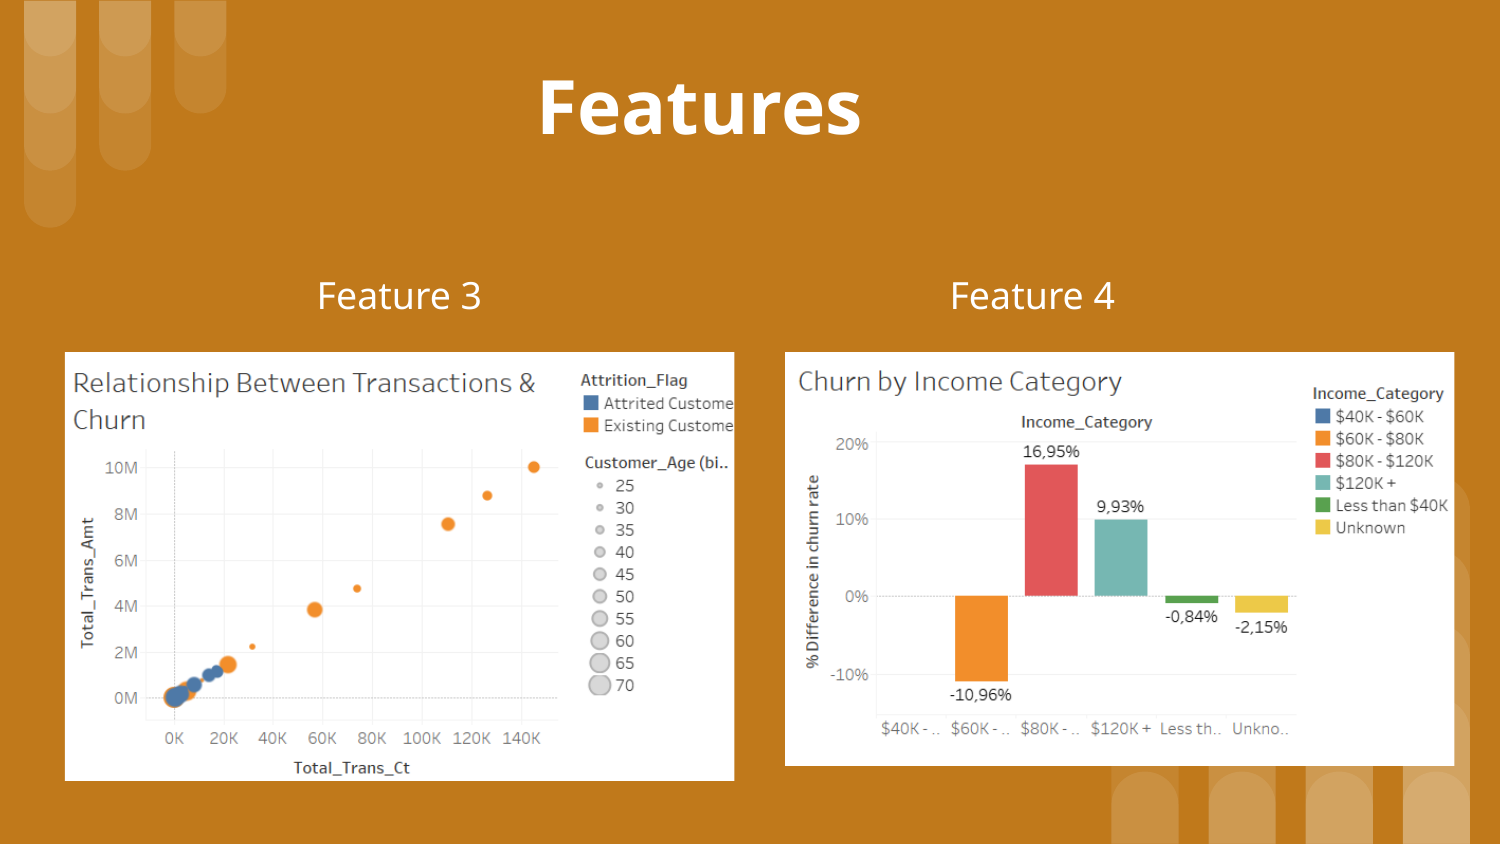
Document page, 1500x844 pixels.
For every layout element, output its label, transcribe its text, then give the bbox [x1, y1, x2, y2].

text_box Feature 4 [892, 256, 1173, 319]
text_box Feature 3 [259, 256, 540, 319]
picture [784, 352, 1455, 766]
title Features [521, 35, 917, 173]
picture [64, 352, 735, 781]
